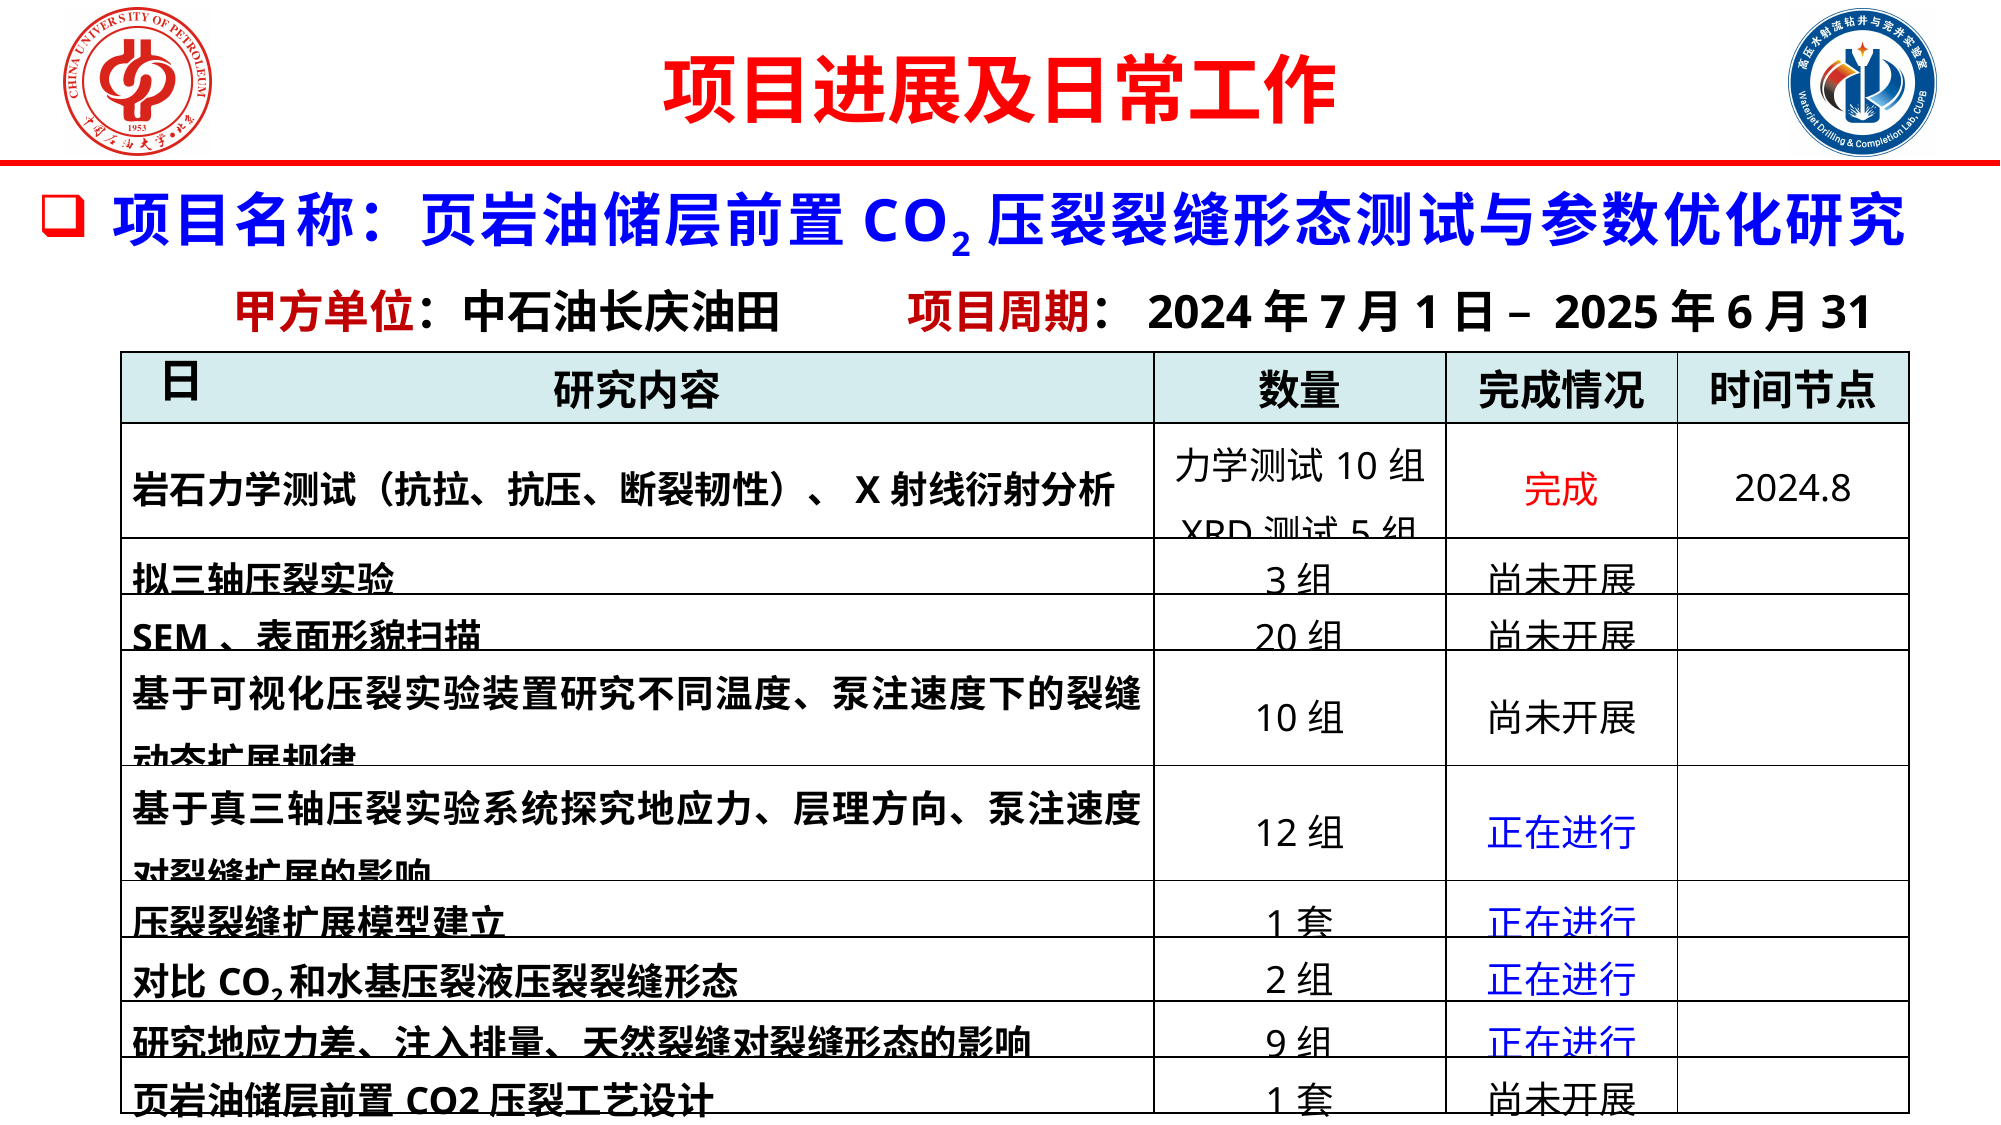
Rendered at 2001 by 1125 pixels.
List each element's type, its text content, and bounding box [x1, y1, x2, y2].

table_cell 1套 [1155, 881, 1445, 936]
table_cell 3组 [1155, 539, 1445, 593]
table_cell 10组 [1155, 651, 1445, 765]
table_cell 尚未开展 [1447, 595, 1677, 649]
table_cell 尚未开展 [1447, 1058, 1677, 1112]
table_cell 正在进行 [1447, 1002, 1677, 1056]
table_cell 研究地应力差、注入排量、天然裂缝对裂缝形态的影响 [122, 1002, 1153, 1056]
table_cell [1678, 938, 1908, 1000]
table_header 研究内容 [122, 353, 1153, 422]
table_header 数量 [1155, 414, 1445, 422]
table_cell [1678, 766, 1908, 880]
table_cell 对比CO2和水基压裂液压裂裂缝形态 [122, 938, 1153, 1000]
table_cell 正在进行 [1447, 766, 1677, 880]
table_cell [1678, 651, 1908, 765]
picture [1788, 8, 1937, 157]
text_box 项目进展及日常工作 [406, 28, 1594, 146]
table_cell 2组 [1155, 938, 1445, 1000]
table_cell 完成 [1447, 424, 1677, 537]
table_cell 9组 [1155, 1002, 1445, 1056]
table_cell 20组 [1155, 595, 1445, 649]
table_cell [1678, 1002, 1908, 1056]
table_cell 正在进行 [1447, 938, 1677, 1000]
table_cell 尚未开展 [1447, 539, 1677, 593]
table_cell 力学测试10组 XRD测试5组 [1155, 424, 1445, 537]
table_cell 压裂裂缝扩展模型建立 [122, 881, 1153, 936]
table_cell 基于真三轴压裂实验系统探究地应力、层理方向、泵注速度对裂缝扩展的影响 [122, 766, 1153, 880]
table_cell 拟三轴压裂实验 [122, 539, 1153, 593]
text_box 甲方单位：中石油长庆油田 项目周期：2024年7月1日 – 2025年6月31日 [143, 261, 1909, 414]
table_cell 尚未开展 [1447, 651, 1677, 765]
table_cell [1678, 595, 1908, 649]
picture [63, 7, 212, 156]
table_cell [1678, 881, 1908, 936]
table_cell [1678, 1058, 1908, 1112]
table_cell [1678, 539, 1908, 593]
table_header 时间节点 [1678, 414, 1908, 422]
table_cell 1套 [1155, 1058, 1445, 1112]
table_cell 12组 [1155, 766, 1445, 880]
table_cell 基于可视化压裂实验装置研究不同温度、泵注速度下的裂缝动态扩展规律 [122, 651, 1153, 765]
table_header 完成情况 [1447, 414, 1677, 422]
table_cell 页岩油储层前置CO2压裂工艺设计 [122, 1058, 1153, 1112]
table_cell SEM、表面形貌扫描 [122, 595, 1153, 649]
text_box 项目名称：页岩油储层前置CO2压裂裂缝形态测试与参数优化研究 [22, 175, 1953, 271]
table_cell 2024.8 [1678, 424, 1908, 537]
table_cell 正在进行 [1447, 881, 1677, 936]
table_cell 岩石力学测试（抗拉、抗压、断裂韧性）、X射线衍射分析 [122, 424, 1153, 537]
